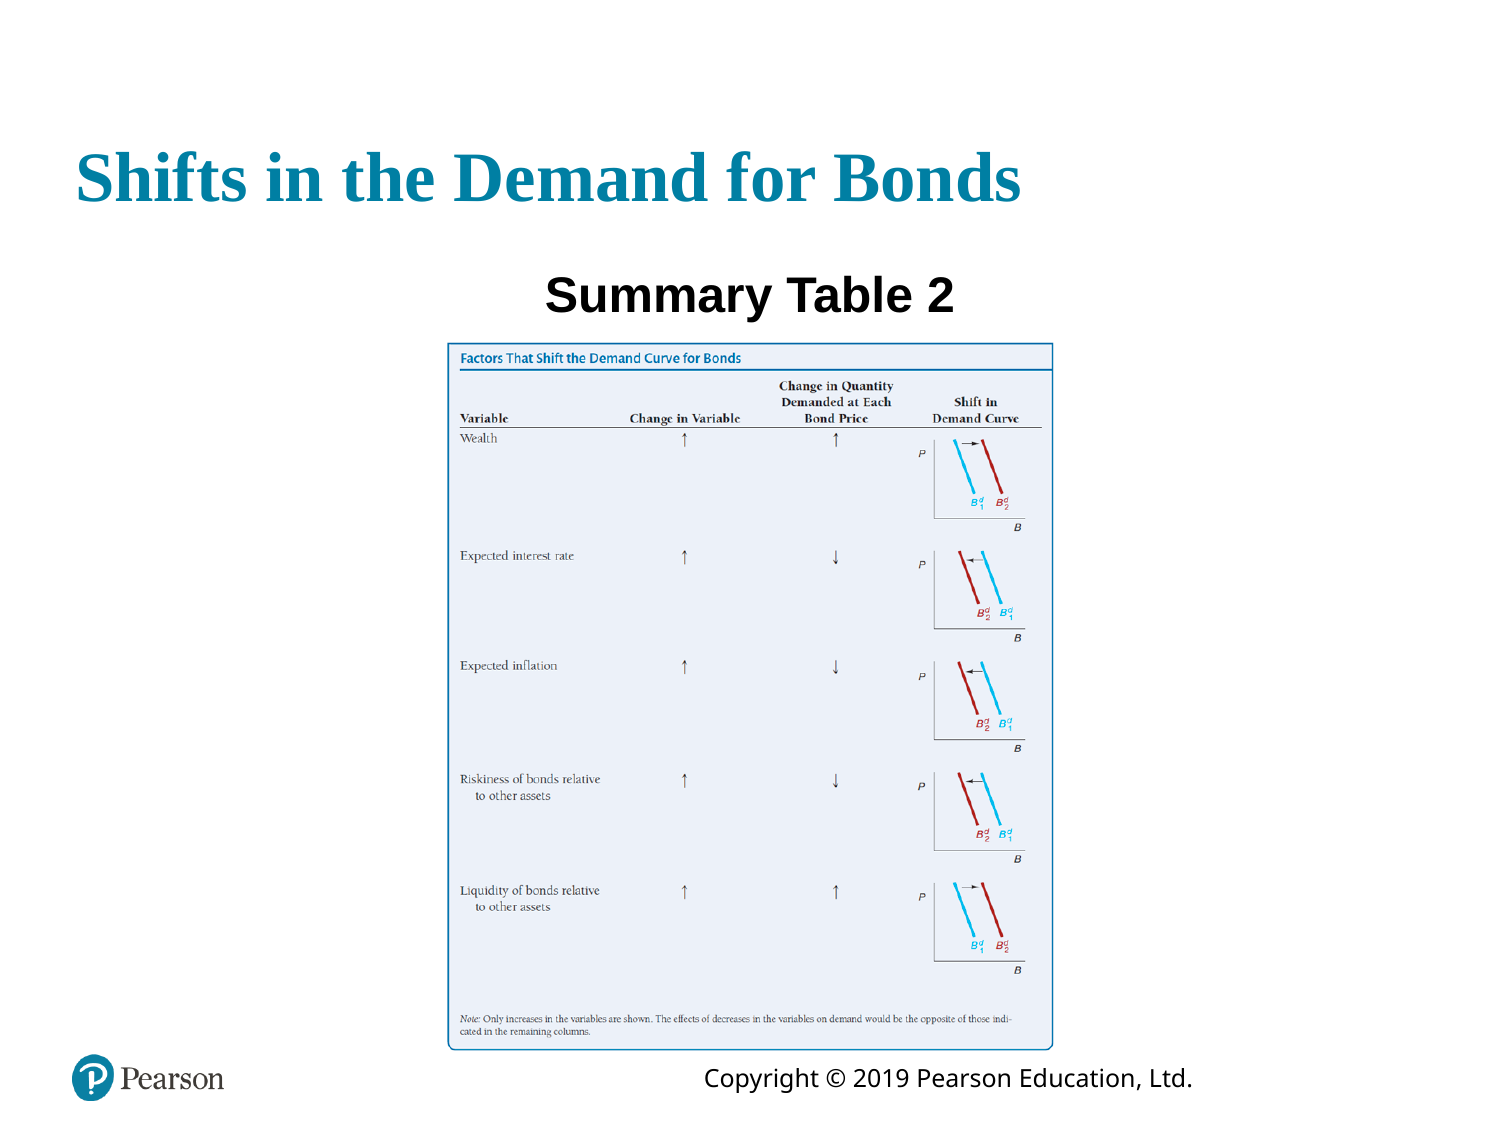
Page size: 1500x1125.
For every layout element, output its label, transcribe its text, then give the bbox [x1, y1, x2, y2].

picture [99, 1054, 224, 1101]
picture [72, 1087, 83, 1101]
picture [72, 1054, 89, 1072]
picture [81, 1064, 107, 1089]
picture [446, 341, 1054, 1051]
list Summary Table 2 [75, 262, 1425, 338]
title Shifts in the Demand for Bonds [75, 35, 1425, 216]
